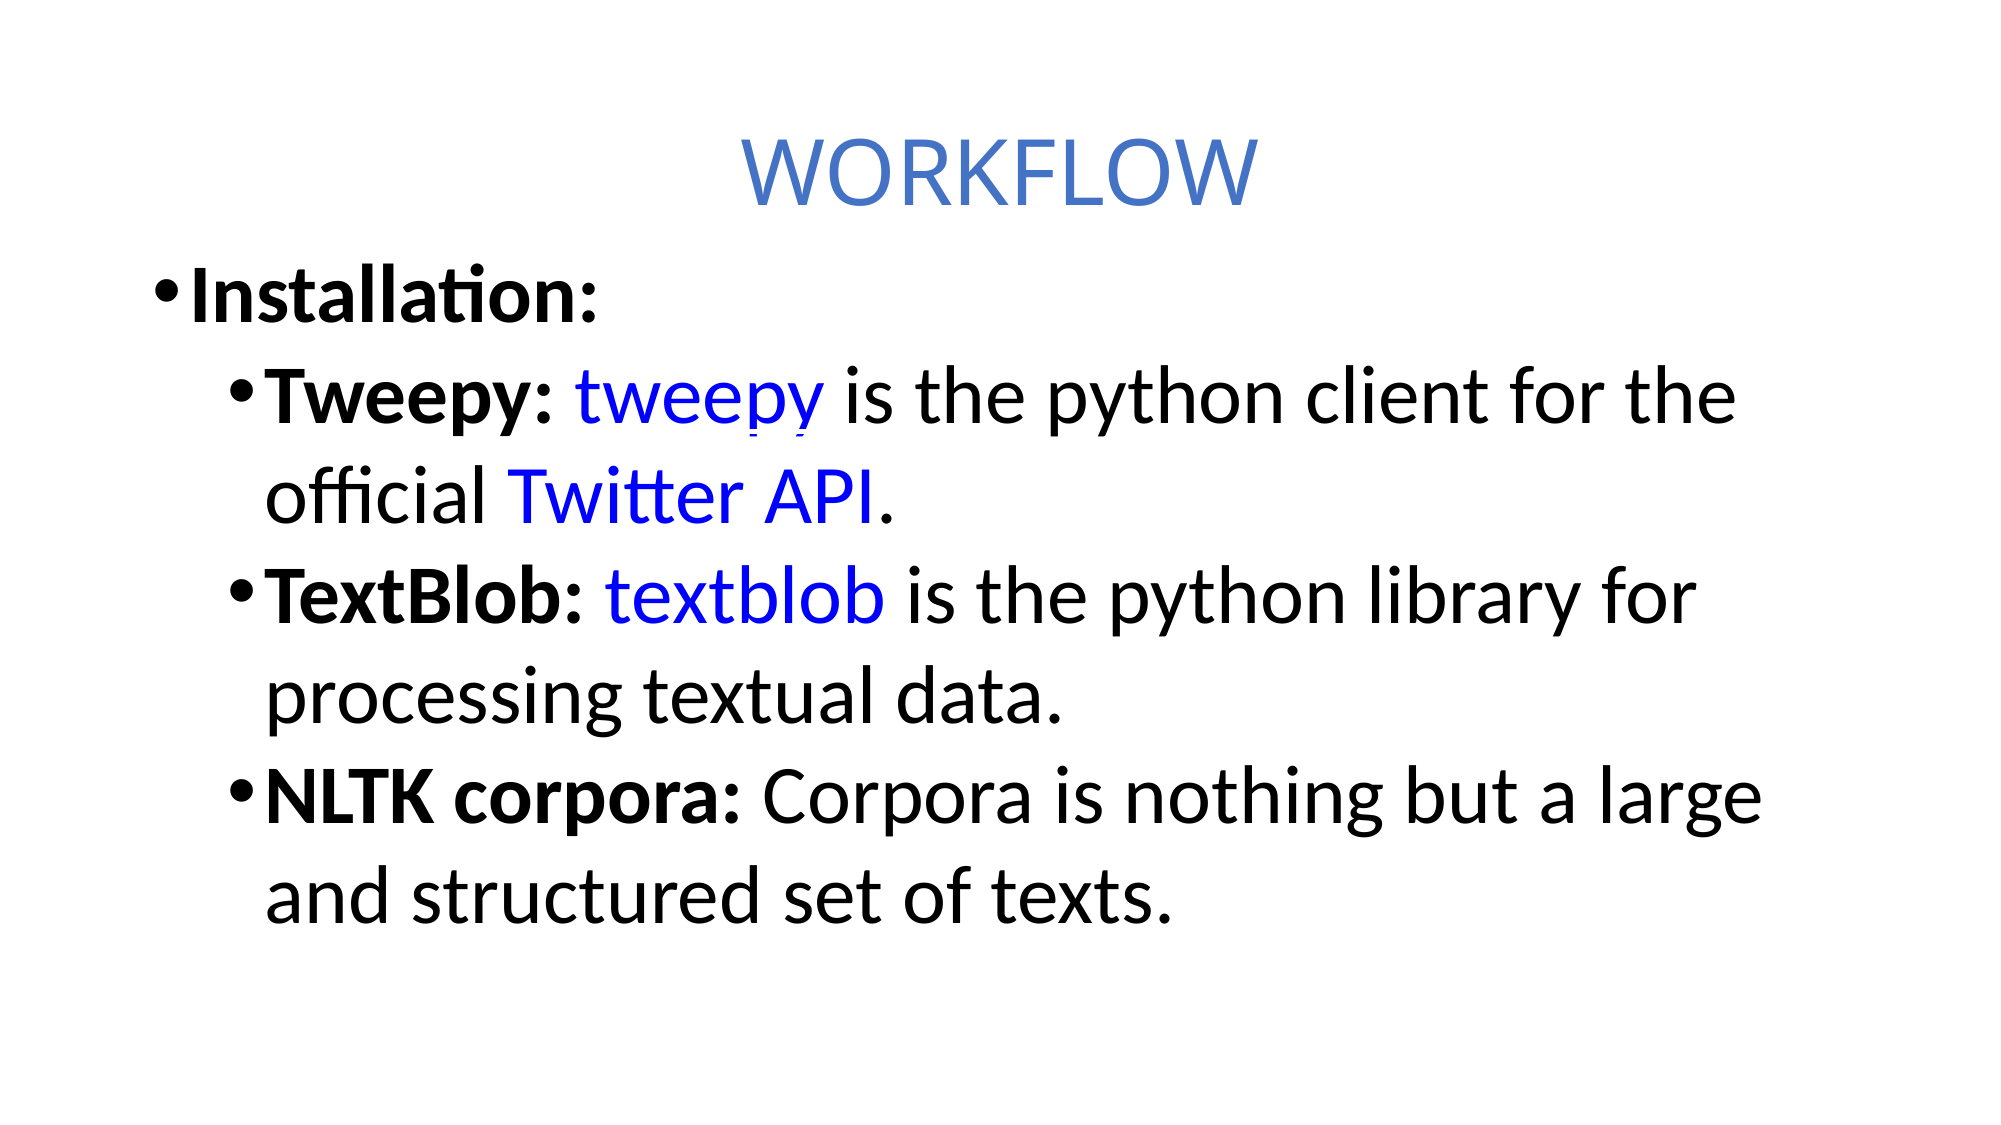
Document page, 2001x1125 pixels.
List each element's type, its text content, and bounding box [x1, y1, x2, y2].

text_box Installation: Tweepy: tweepy is the python client for the official Twitter API. TextBlob: textblob is the python library for processing textual data. NLTK corpora: Corpora is nothing but a large and structured set of texts. [137, 278, 1863, 957]
text_box WORKFLOW [137, 59, 1863, 278]
